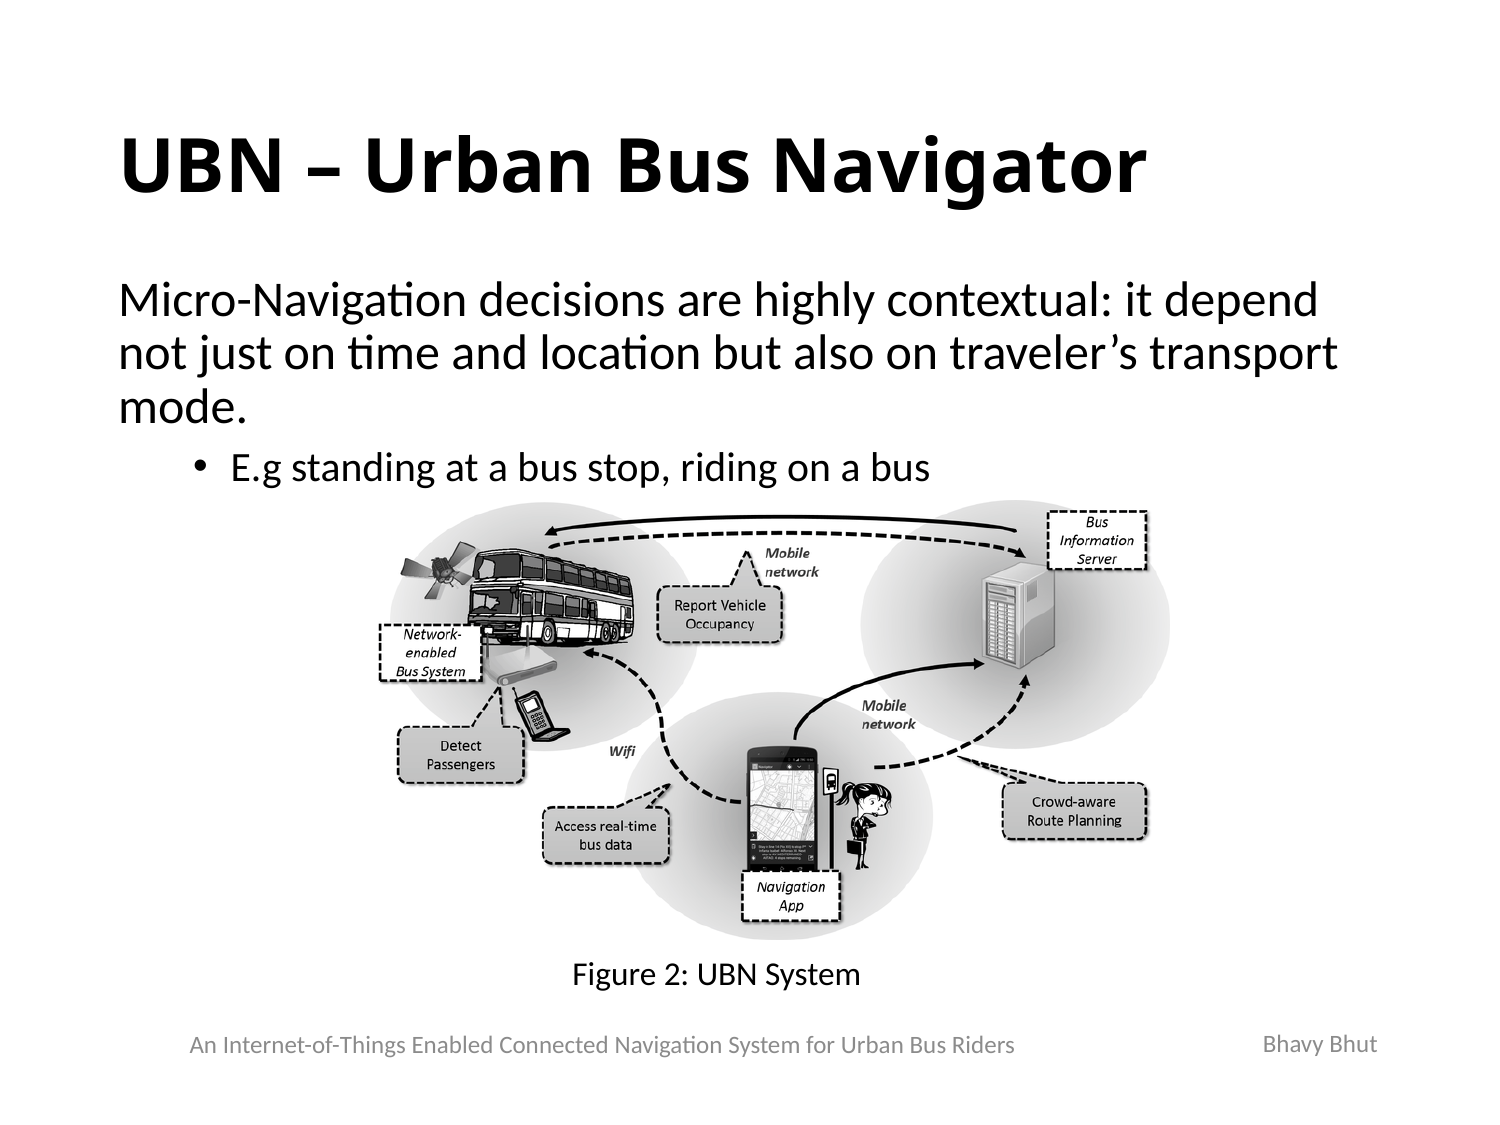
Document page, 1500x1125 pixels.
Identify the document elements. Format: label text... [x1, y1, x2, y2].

footer An Internet-of-Things Enabled Connected Navigation System for Urban Bus Riders [103, 1013, 1104, 1074]
text_box Bhavy Bhut [1243, 1012, 1397, 1073]
picture [377, 500, 1170, 940]
list Micro-Navigation decisions are highly contextual: it depend not just on time and location but also on traveler’s transport mode. E.g standing at a bus stop, riding on a bus [103, 265, 1397, 1014]
text_box Figure 2: UBN System [557, 949, 943, 1012]
title UBN – Urban Bus Navigator [103, 59, 1397, 265]
